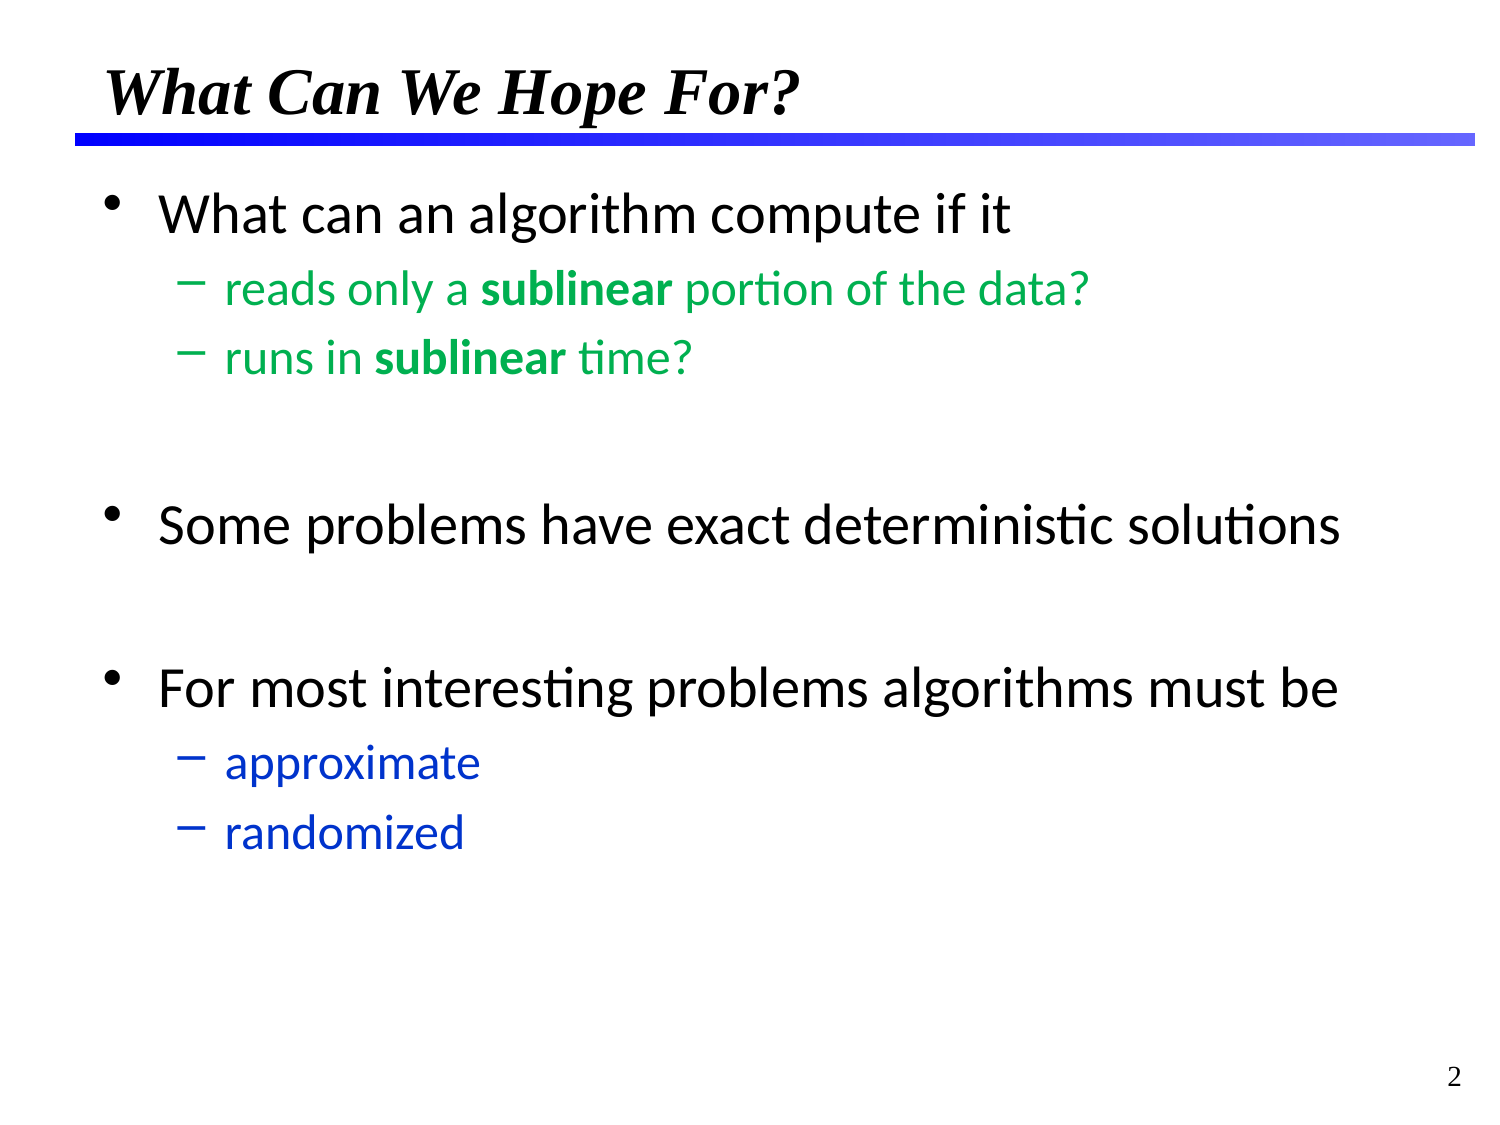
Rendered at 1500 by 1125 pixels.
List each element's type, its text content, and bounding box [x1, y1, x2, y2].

title What Can We Hope For? [87, 12, 1363, 163]
text_box [1373, 133, 1377, 146]
slide_number 2 [1164, 1037, 1478, 1113]
list What can an algorithm compute if it reads only a sublinear portion of the data? runs in sublinear time? Some problems have exact deterministic solutions For most interesting problems algorithms must be approximate randomized [87, 167, 1463, 1031]
